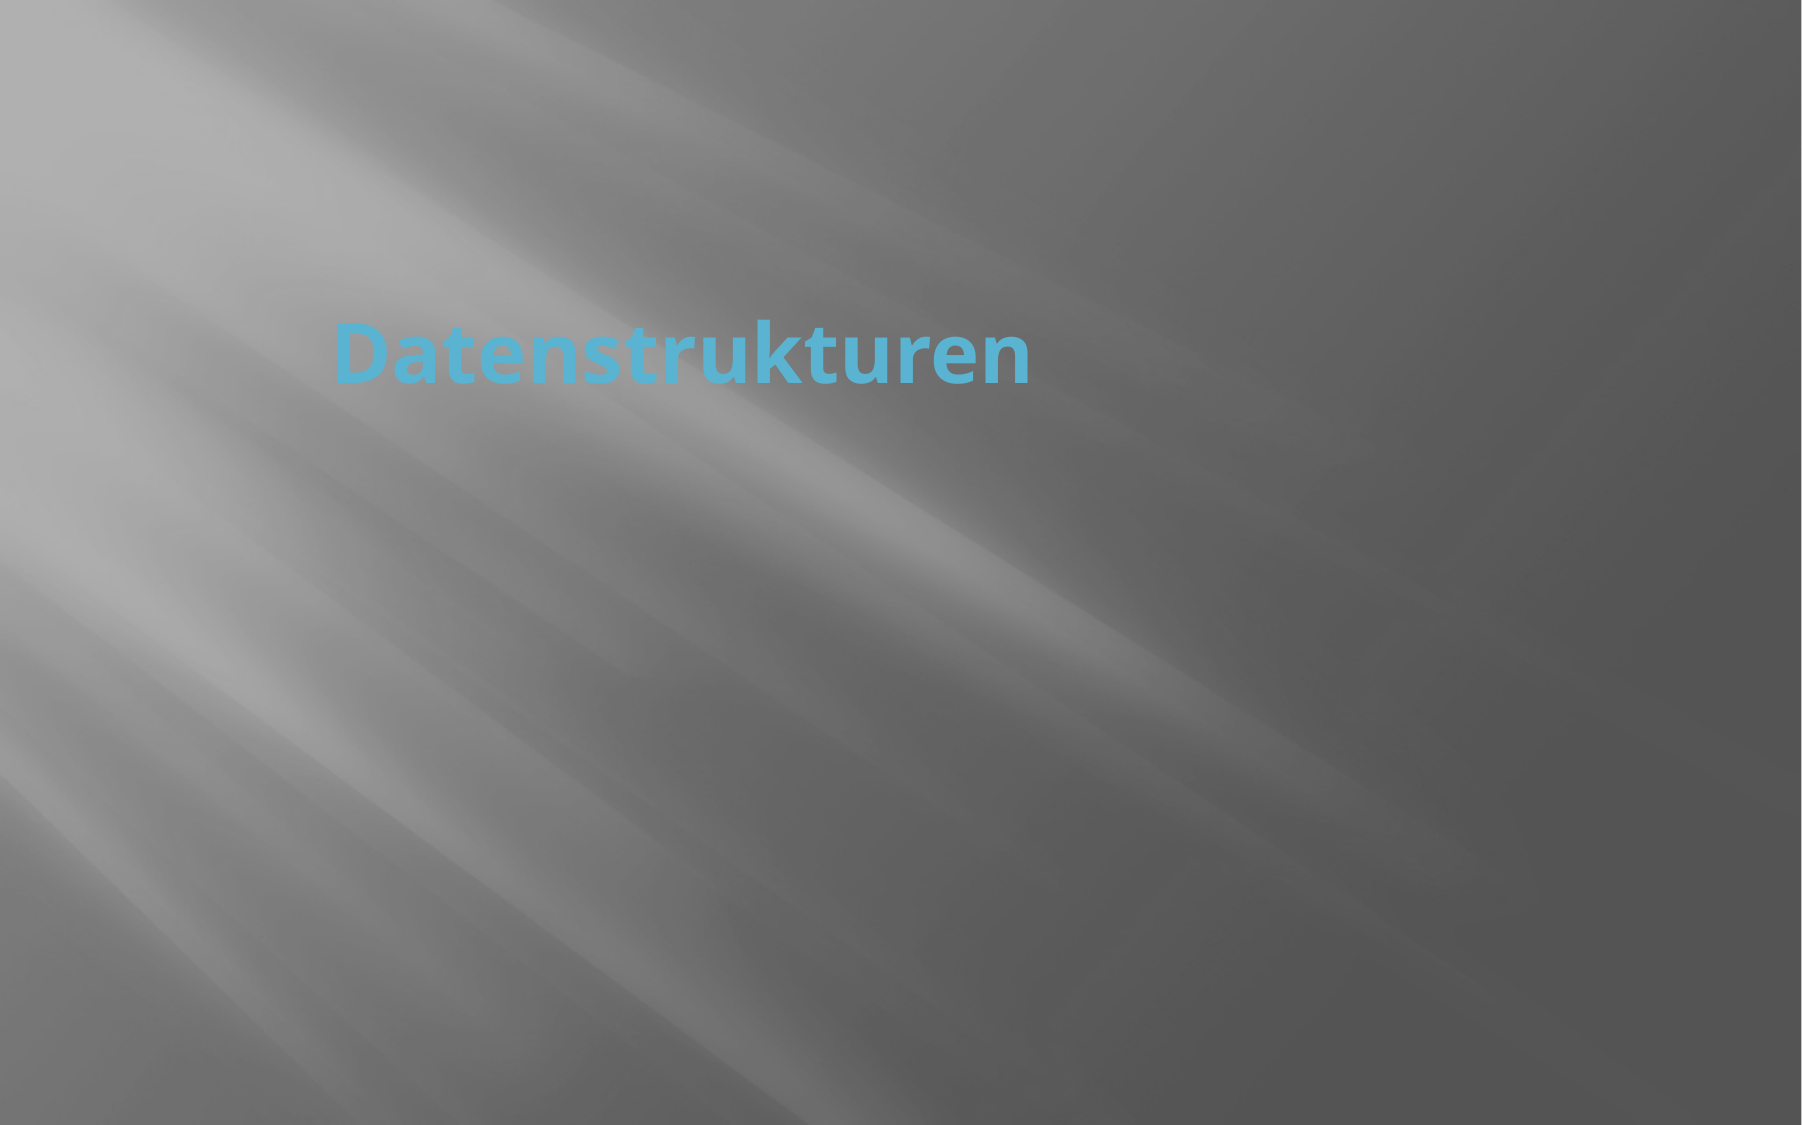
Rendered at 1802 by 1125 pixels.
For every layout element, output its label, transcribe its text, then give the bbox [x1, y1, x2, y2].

title Datenstrukturen [315, 99, 1712, 400]
